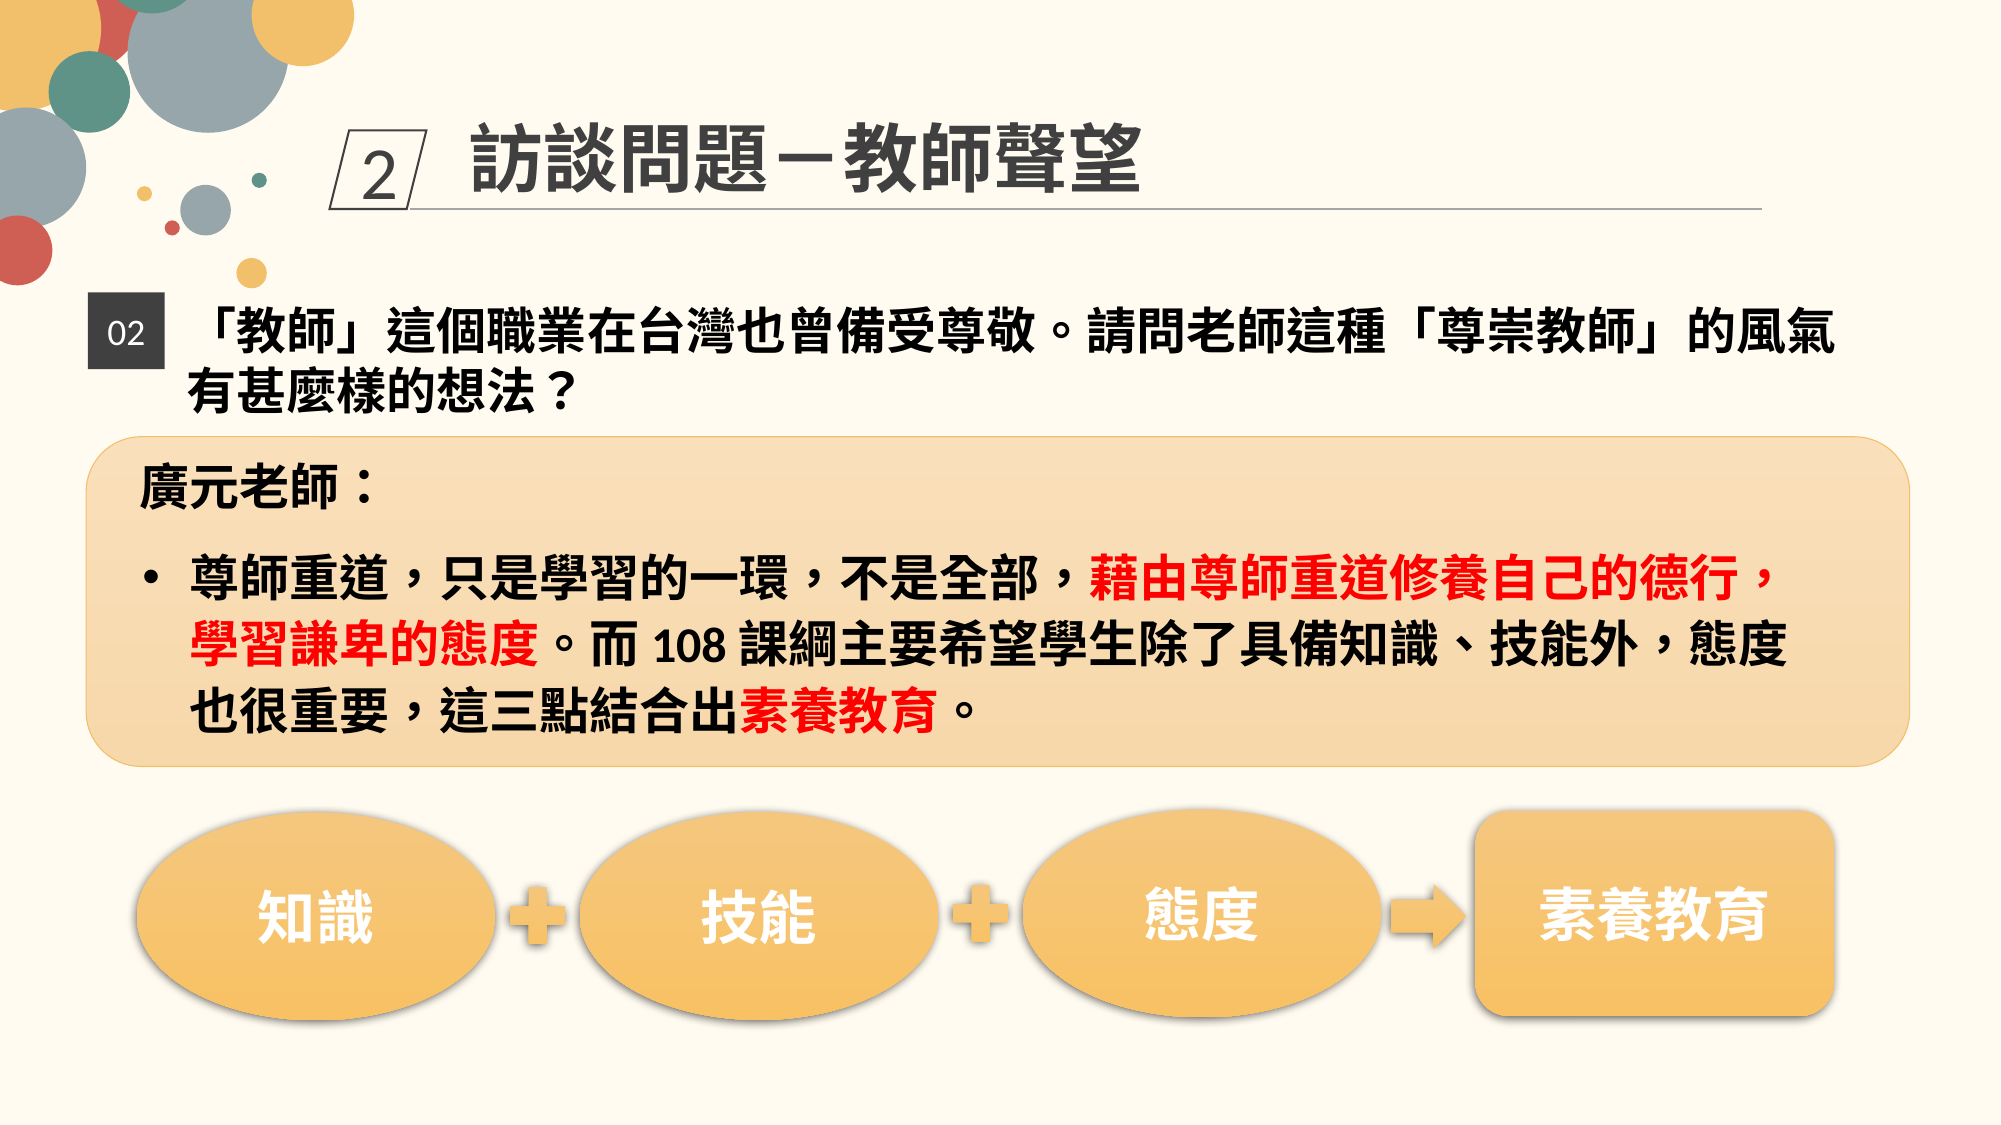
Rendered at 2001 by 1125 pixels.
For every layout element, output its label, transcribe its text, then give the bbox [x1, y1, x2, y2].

text_box 廣元老師： [124, 448, 405, 523]
text_box 「教師」這個職業在台灣也曾備受尊敬。請問老師這種「尊崇教師」的風氣有甚麼樣的想法？ [172, 292, 1858, 427]
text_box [0, 0, 355, 289]
text_box 訪談問題－教師聲望 [454, 104, 1224, 208]
text_box 尊師重道，只是學習的一環，不是全部，藉由尊師重道修養自己的德行，學習謙卑的態度。而108課綱主要希望學生除了具備知識、技能外，態度也很重要，這三點結合出素養教育。 [127, 532, 1838, 747]
text_box 02 [87, 291, 166, 370]
text_box 2 [355, 129, 428, 211]
text_box [85, 436, 1911, 768]
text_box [136, 809, 1834, 1021]
